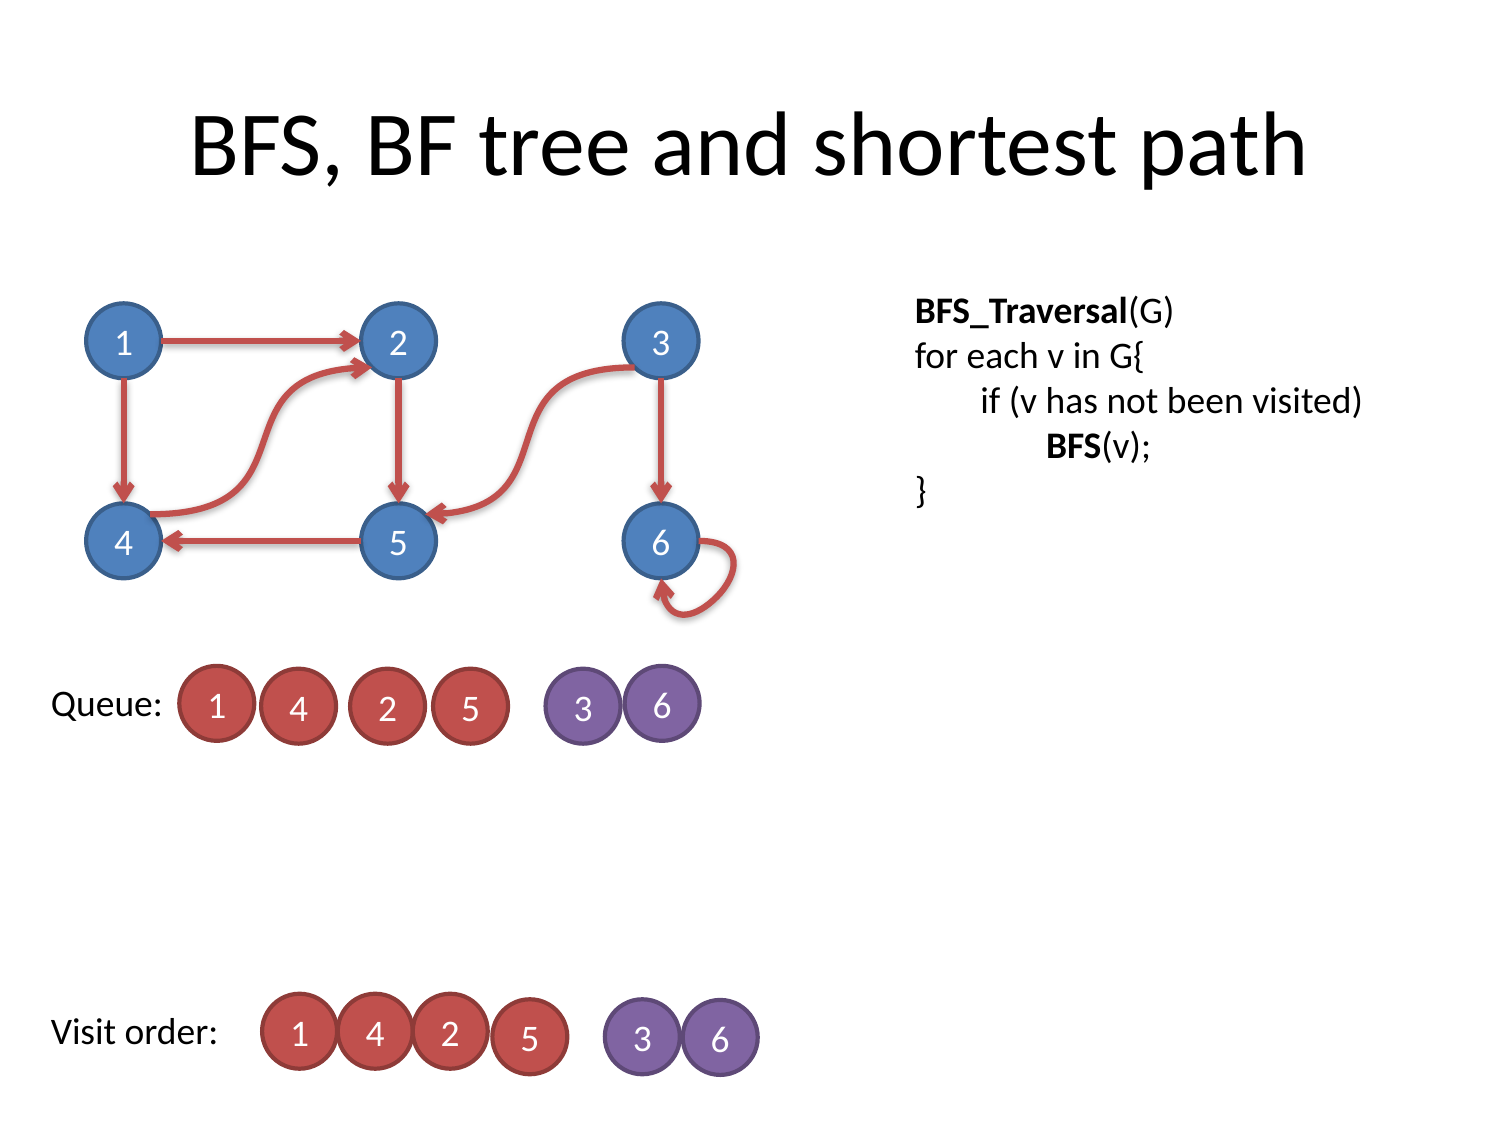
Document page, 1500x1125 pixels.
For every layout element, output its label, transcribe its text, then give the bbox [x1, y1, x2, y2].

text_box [338, 340, 362, 344]
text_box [60, 440, 182, 444]
text_box 5 [430, 666, 511, 746]
text_box 4 [84, 502, 163, 581]
text_box Queue: [243, 672, 255, 690]
text_box Queue: [246, 717, 255, 732]
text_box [456, 335, 604, 546]
text_box 4 [258, 666, 339, 746]
text_box 6 [622, 663, 702, 743]
text_box 3 [621, 301, 701, 380]
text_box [607, 440, 724, 444]
text_box 3 [543, 666, 623, 746]
text_box 5 [490, 997, 570, 1077]
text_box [160, 540, 362, 544]
text_box Queue: [36, 672, 191, 732]
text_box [660, 540, 699, 579]
text_box 1 [177, 663, 257, 743]
text_box 2 [359, 301, 439, 380]
text_box 1 [259, 991, 337, 1071]
text_box Visit order: [36, 999, 255, 1060]
text_box 5 [359, 502, 439, 581]
text_box 2 [410, 991, 490, 1071]
text_box BFS_Traversal(G) for each v in G{ if (v has not been visited) BFS(v); } [899, 279, 1425, 519]
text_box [187, 329, 335, 539]
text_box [160, 340, 182, 344]
text_box 1 [84, 301, 163, 380]
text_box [338, 440, 451, 444]
text_box 6 [621, 501, 701, 580]
text_box 2 [347, 666, 428, 746]
text_box 3 [602, 997, 681, 1077]
title BFS, BF tree and shortest path [75, 45, 1425, 233]
text_box 4 [335, 991, 413, 1071]
text_box 6 [680, 997, 760, 1078]
